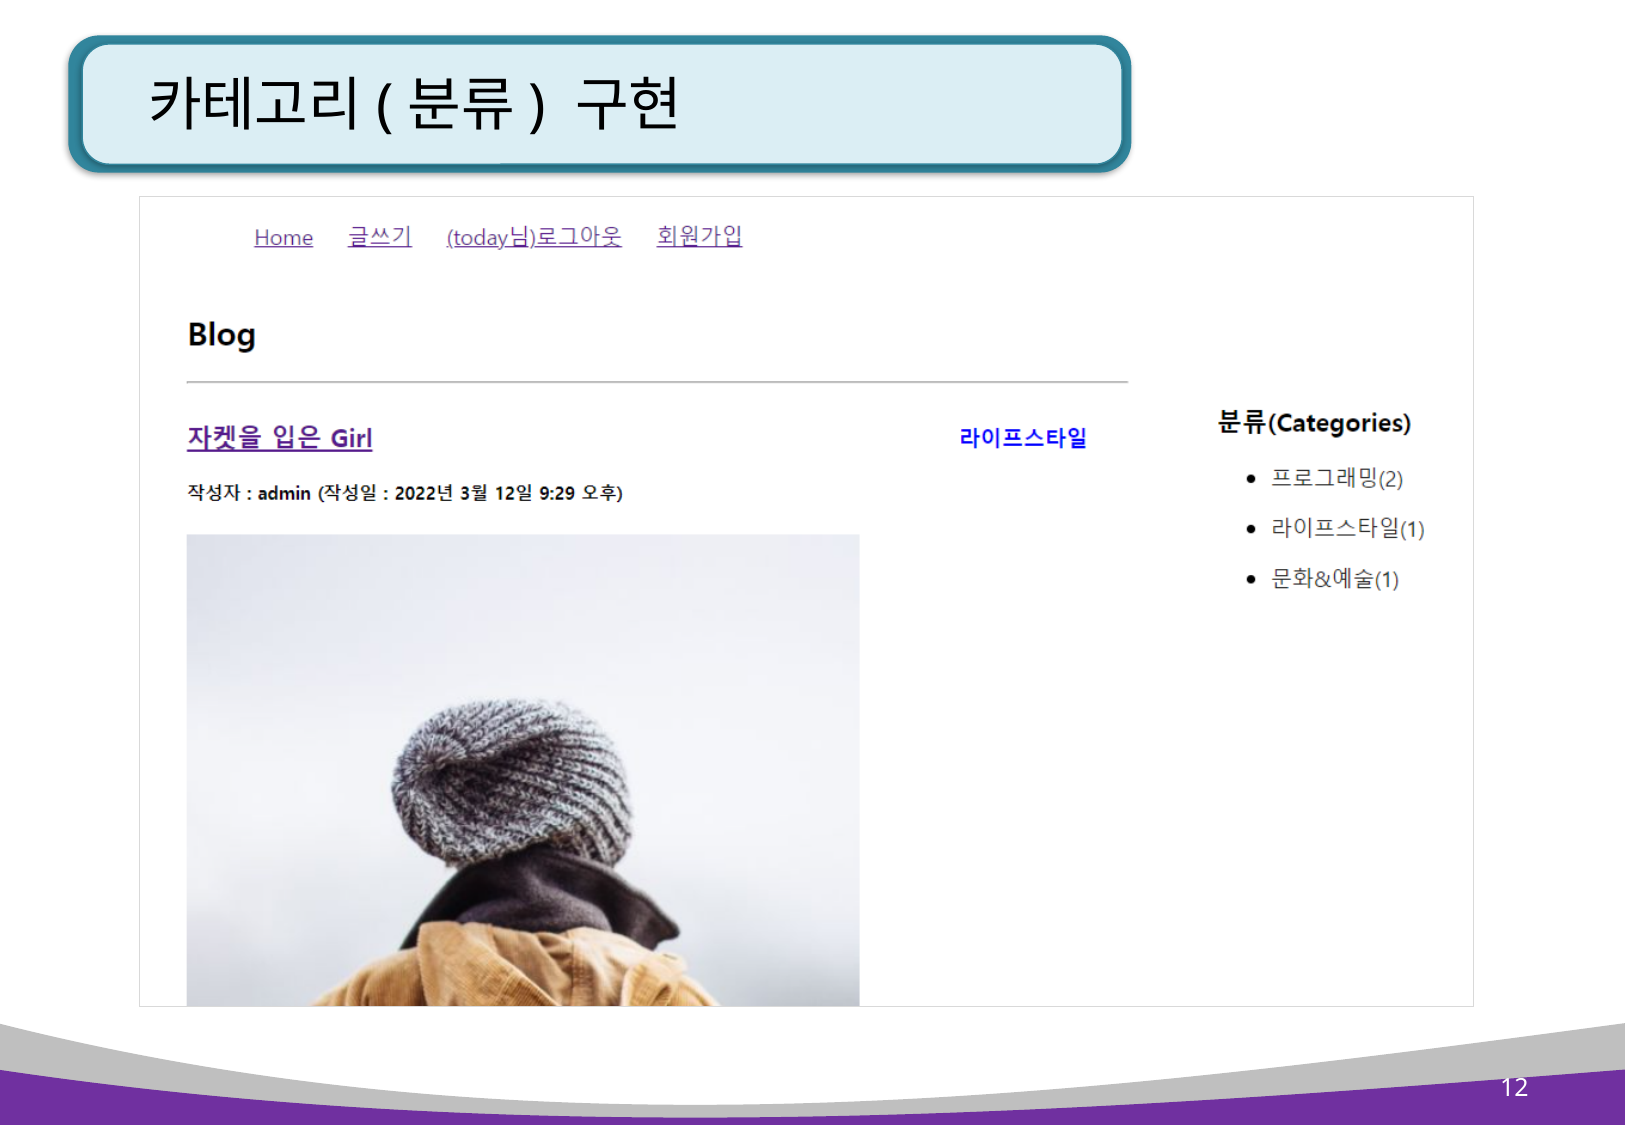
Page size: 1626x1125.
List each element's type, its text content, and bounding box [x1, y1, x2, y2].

title 카테고리(분류) 구현 [103, 32, 1121, 173]
slide_number 12 [1452, 1058, 1544, 1119]
picture [138, 196, 1475, 1007]
